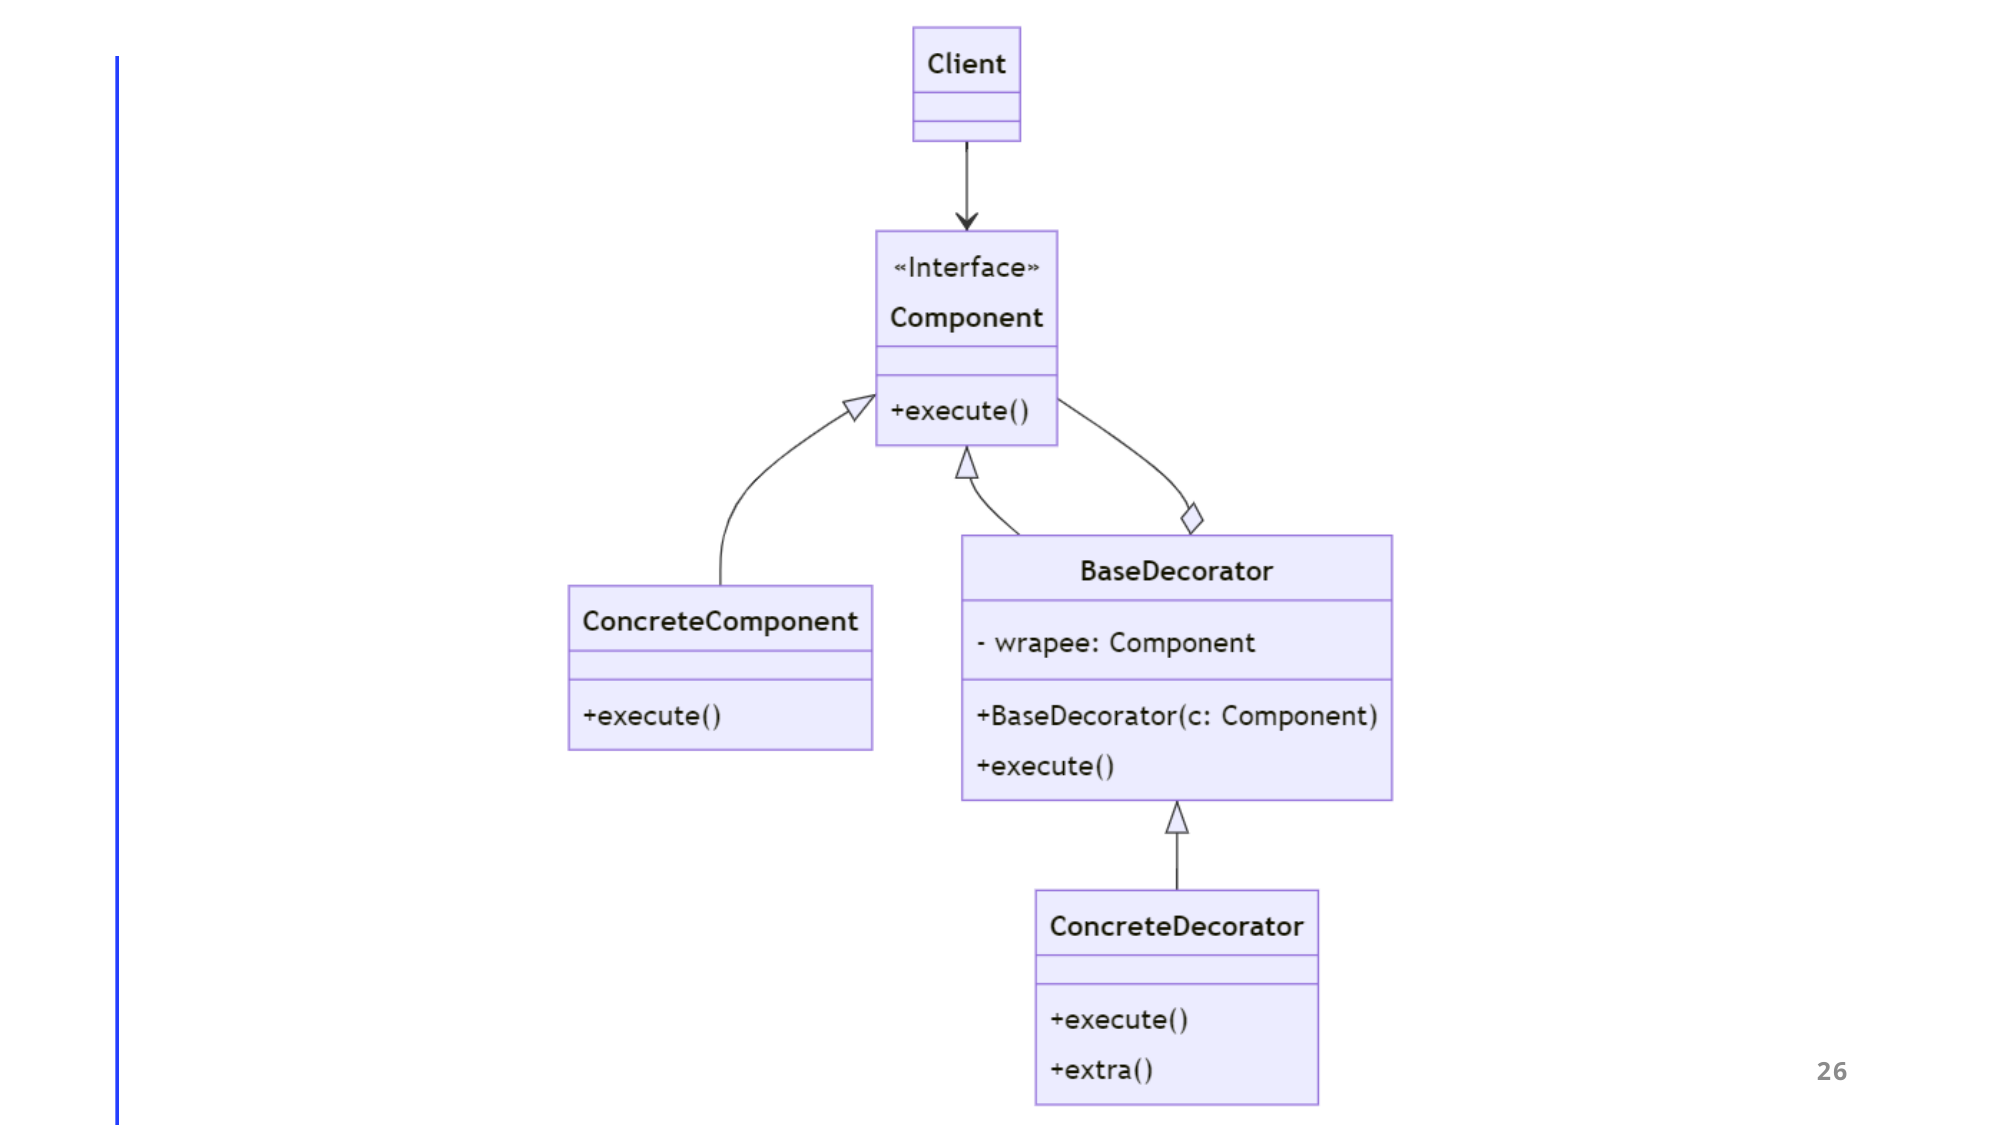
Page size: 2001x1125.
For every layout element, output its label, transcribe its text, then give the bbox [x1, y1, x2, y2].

picture [254, 0, 1746, 1125]
slide_number 26 [1746, 1042, 1863, 1103]
